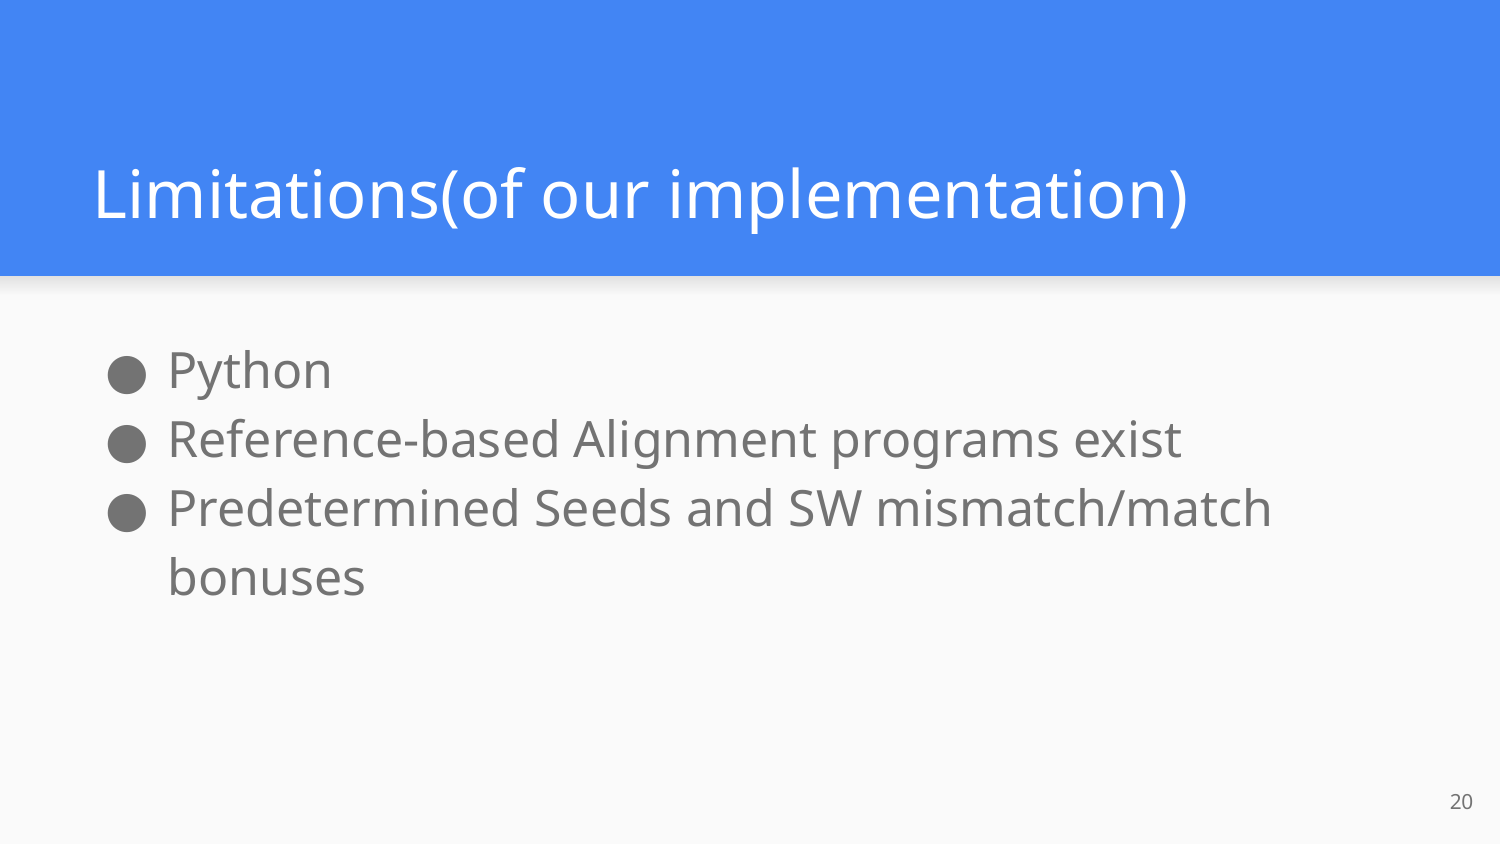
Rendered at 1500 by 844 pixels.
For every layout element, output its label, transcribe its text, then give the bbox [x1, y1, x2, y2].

list Python Reference-based Alignment programs exist Predetermined Seeds and SW mismatch/match bonuses [77, 314, 1427, 760]
slide_number ‹#› [1398, 770, 1489, 835]
title Limitations(of our implementation) [77, 121, 1427, 248]
